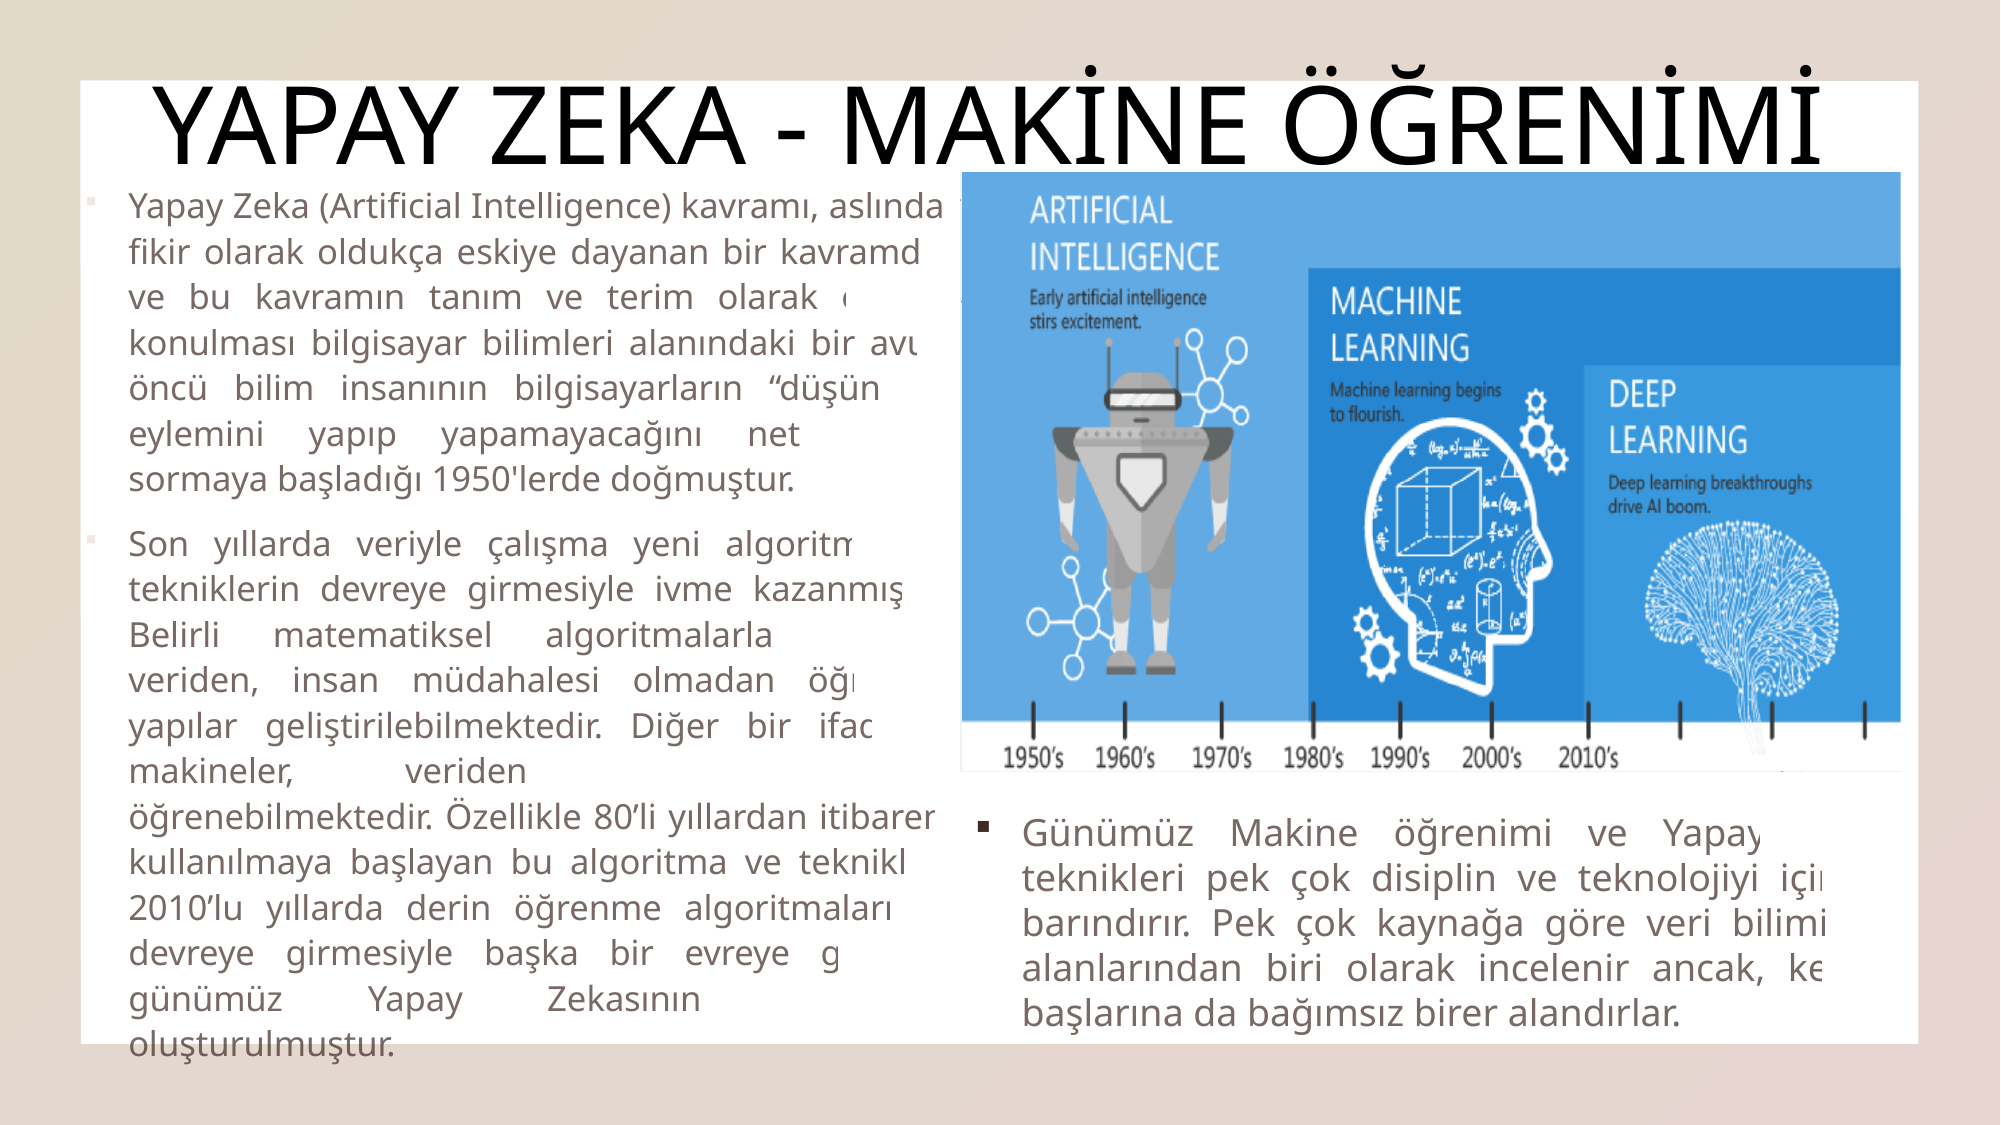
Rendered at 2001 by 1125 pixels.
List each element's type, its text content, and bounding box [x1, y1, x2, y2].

list Yapay Zeka (Artificial Intelligence) kavramı, aslında fikir olarak oldukça eskiye dayanan bir kavramdır ve bu kavramın tanım ve terim olarak ortaya konulması bilgisayar bilimleri alanındaki bir avuç öncü bilim insanının bilgisayarların “düşünme” eylemini yapıp yapamayacağını net olarak sormaya başladığı 1950'lerde doğmuştur. Son yıllarda veriyle çalışma yeni algoritma ve tekniklerin devreye girmesiyle ivme kazanmıştır. Belirli matematiksel algoritmalarla mevcut veriden, insan müdahalesi olmadan öğrenen yapılar geliştirilebilmektedir. Diğer bir ifadeyle makineler, veriden kendi başına öğrenebilmektedir. Özellikle 80’li yıllardan itibaren kullanılmaya başlayan bu algoritma ve teknikler, 2010’lu yıllarda derin öğrenme algoritmalarının devreye girmesiyle başka bir evreye geçmiş, günümüz Yapay Zekasının altyapıları oluşturulmuştur. [38, 172, 960, 1089]
title YAPAY ZEKA - MAKİNE ÖĞRENİMİ [137, 20, 1863, 172]
picture [959, 172, 1901, 772]
text_box Günümüz Makine öğrenimi ve Yapay Zeka teknikleri pek çok disiplin ve teknolojiyi içinde barındırır. Pek çok kaynağa göre veri biliminin alanlarından biri olarak incelenir ancak, kendi başlarına da bağımsız birer alandırlar. [960, 802, 1901, 1042]
